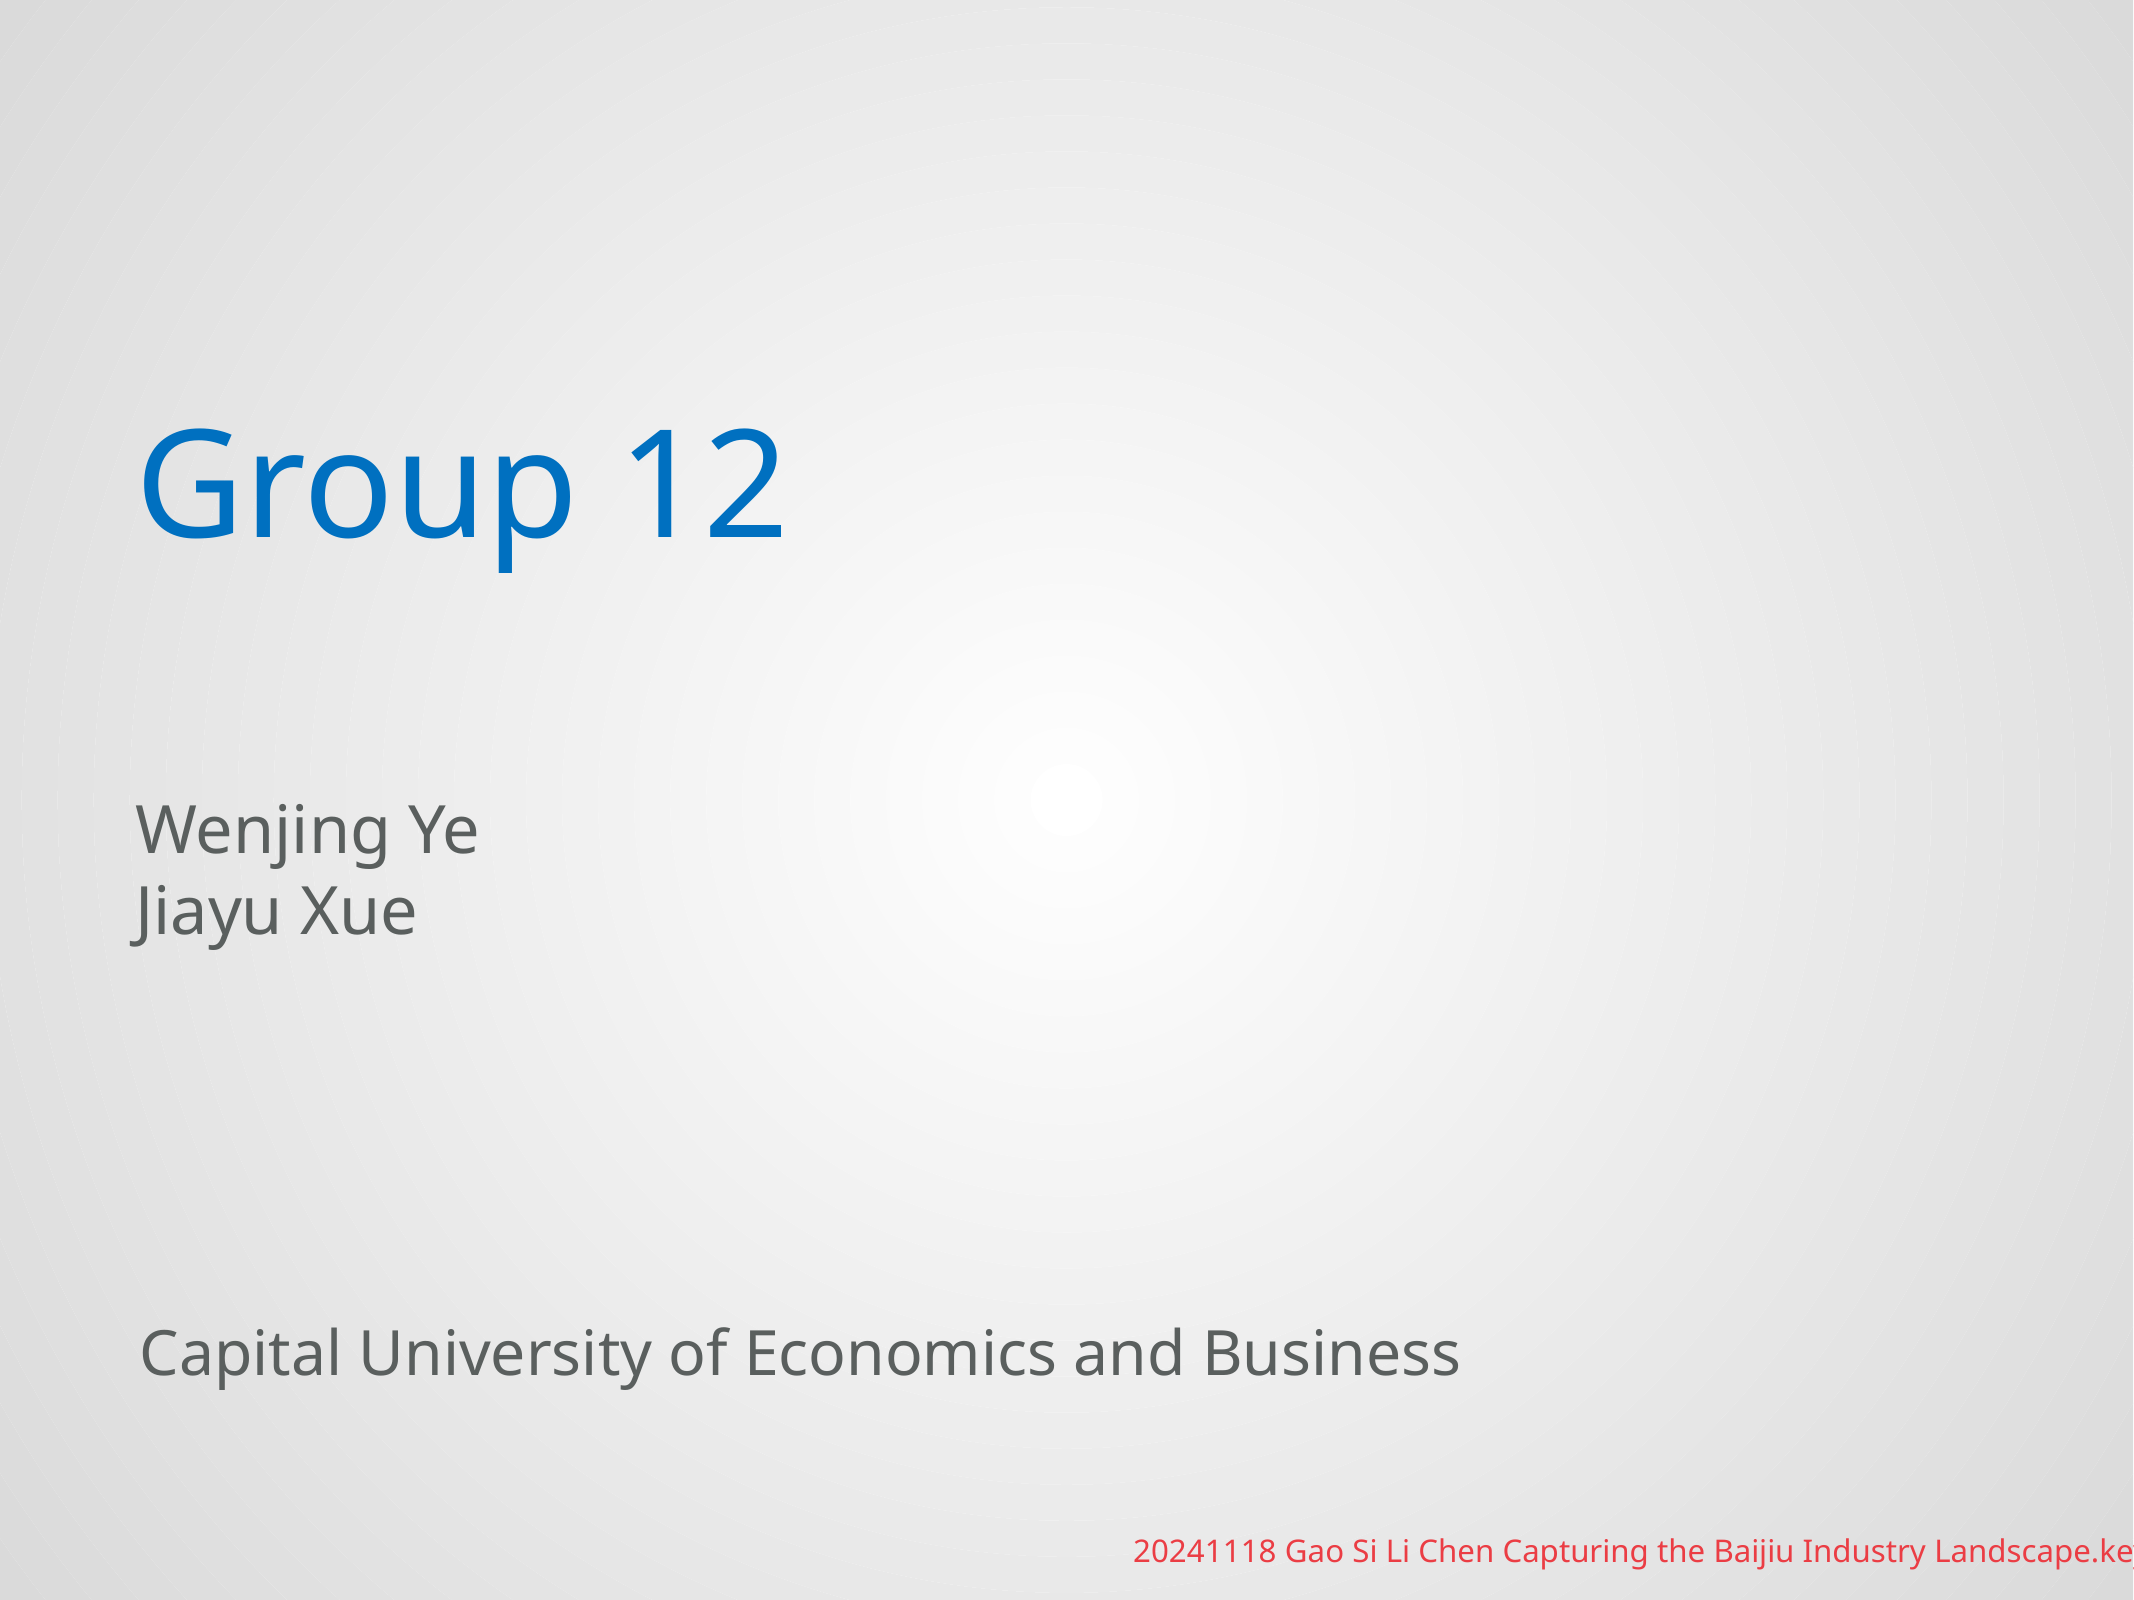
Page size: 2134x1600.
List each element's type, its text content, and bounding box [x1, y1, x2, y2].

text_box Wenjing Ye Jiayu Xue [126, 778, 2027, 1331]
text_box 20241118 Gao Si Li Chen Capturing the Baijiu Industry Landscape.key [1124, 1526, 2094, 1581]
list Group 12 [126, 390, 2134, 1026]
